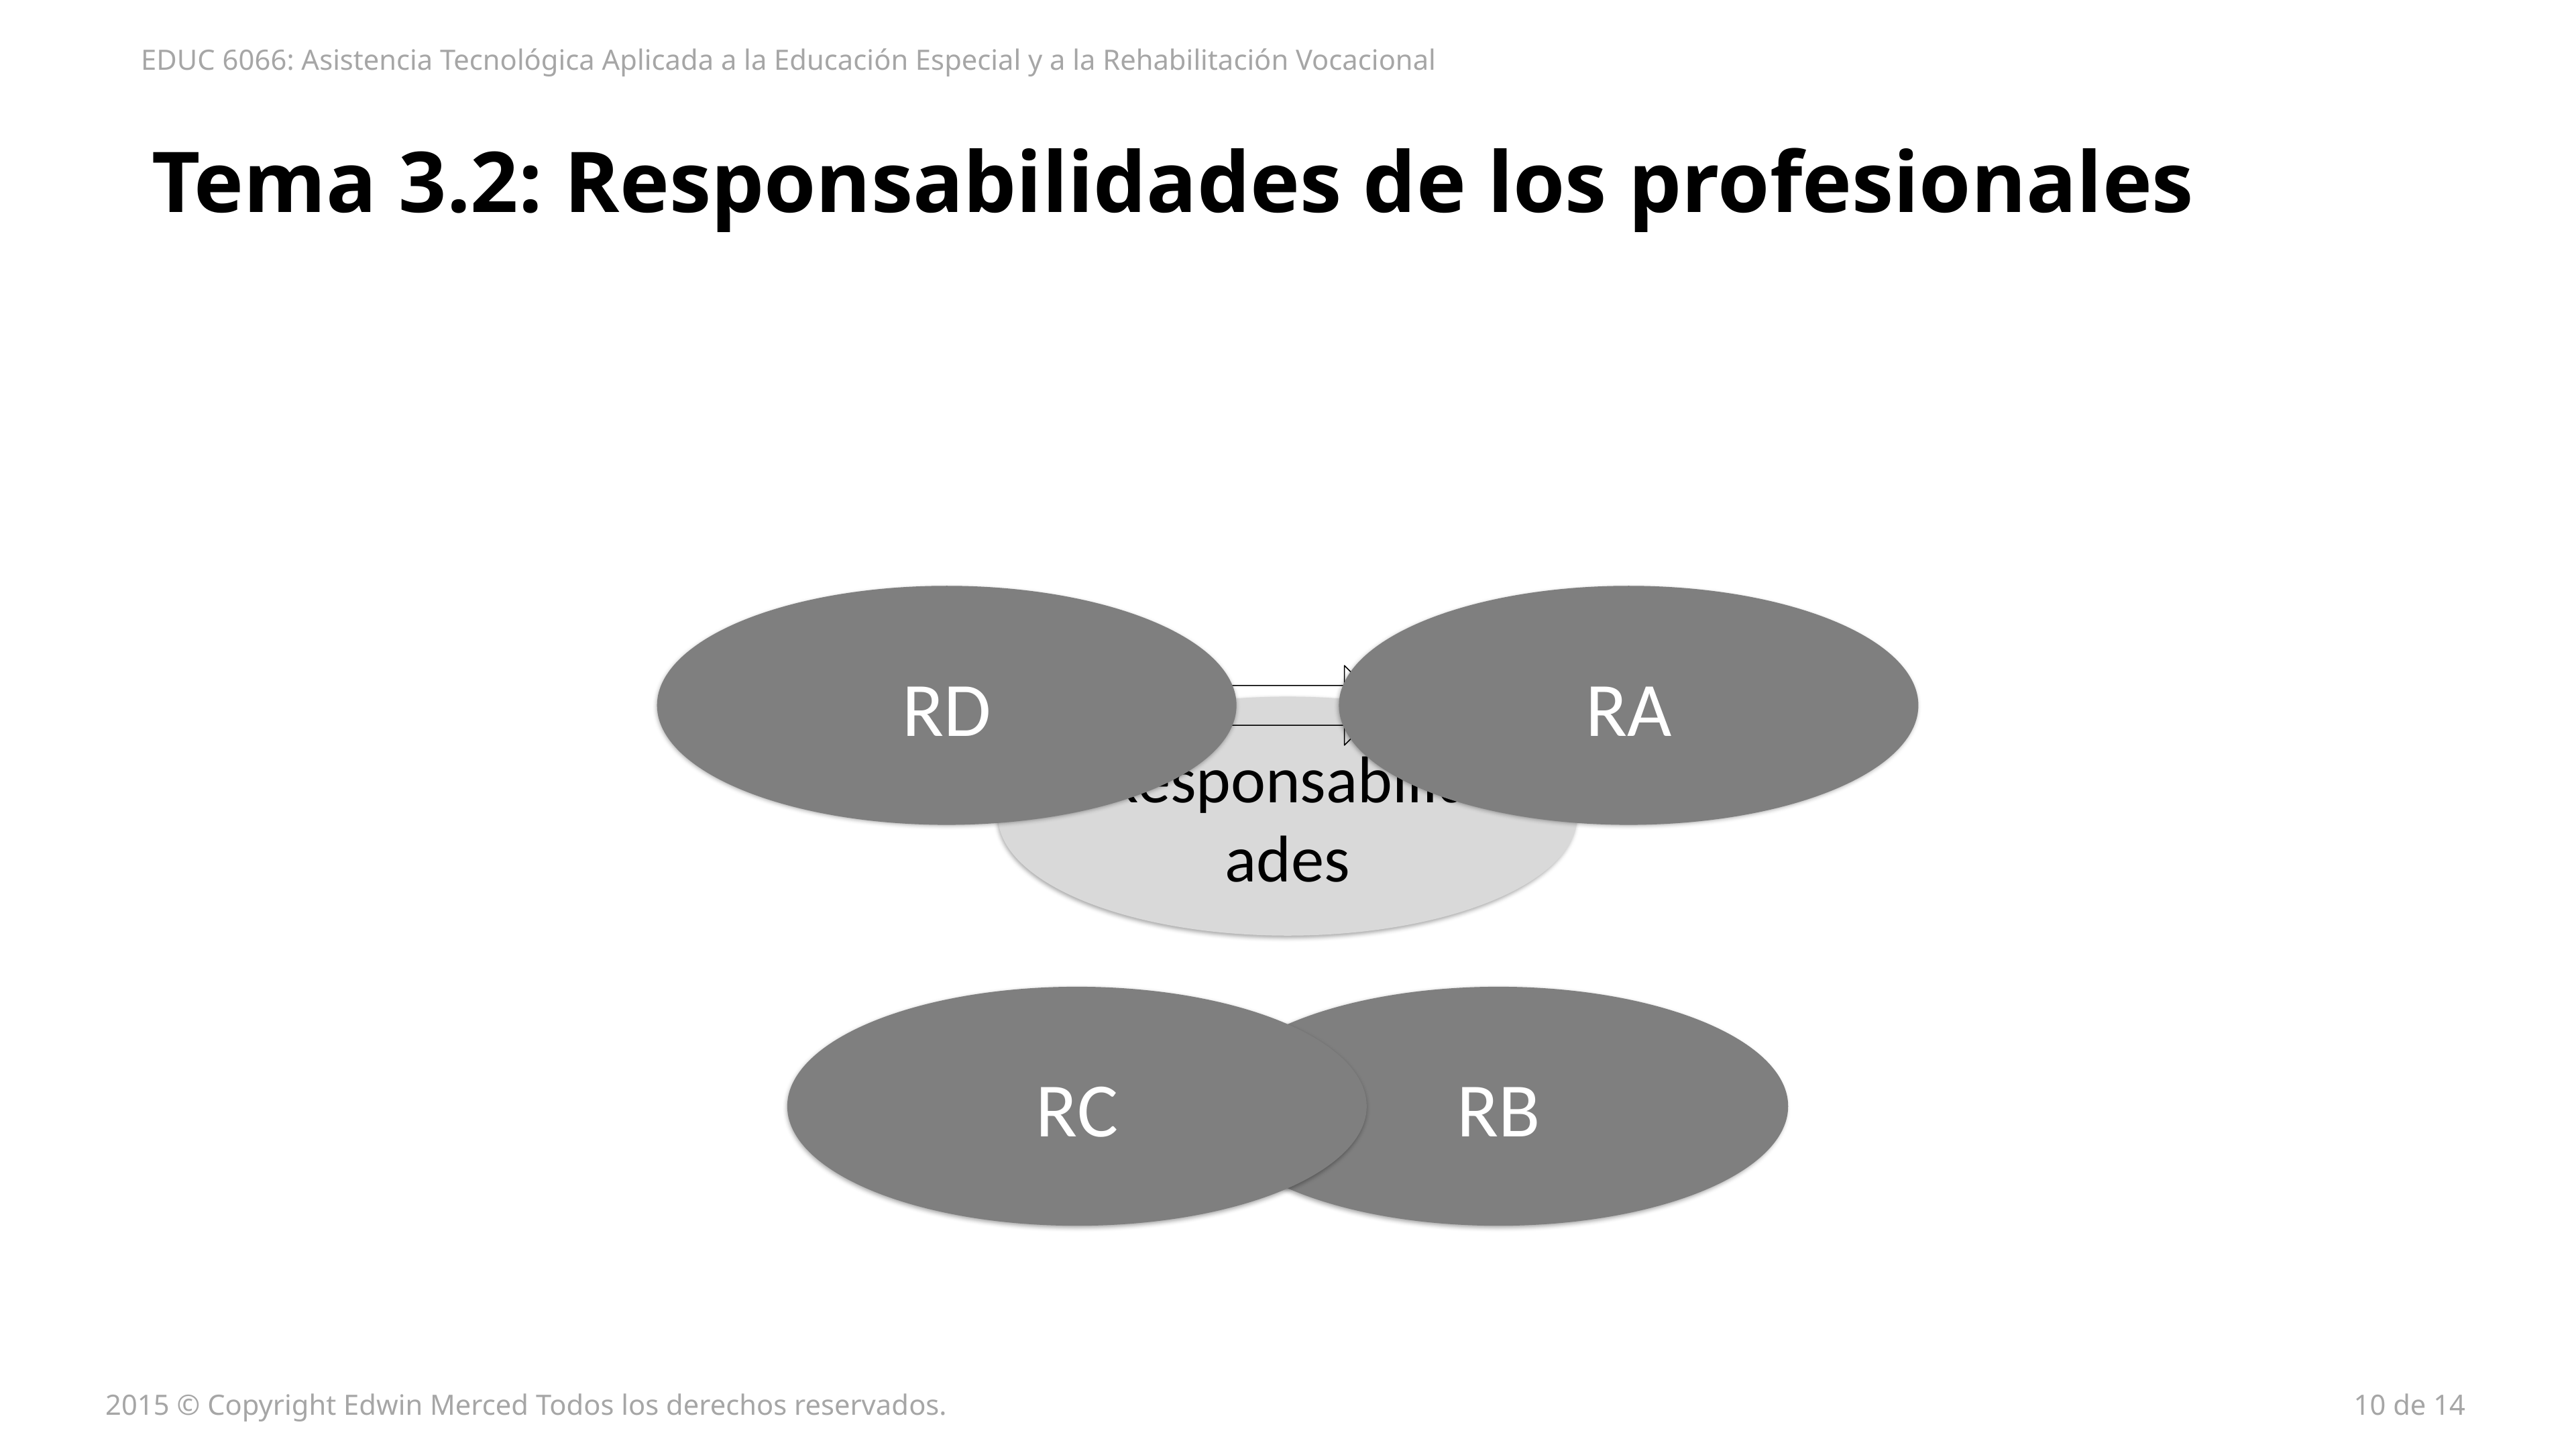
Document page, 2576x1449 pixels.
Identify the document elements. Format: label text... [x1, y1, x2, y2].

text_box 10 de 14 [2343, 1382, 2476, 1426]
text_box EDUC 6066: Asistencia Tecnológica Aplicada a la Educación Especial y a la Rehabilitación Vocacional [131, 37, 1454, 81]
title Tema 3.2: Responsabilidades de los profesionales [128, 58, 2447, 300]
text_box 2015 © Copyright Edwin Merced Todos los derechos reservados. [95, 1382, 957, 1426]
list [128, 337, 2447, 1295]
